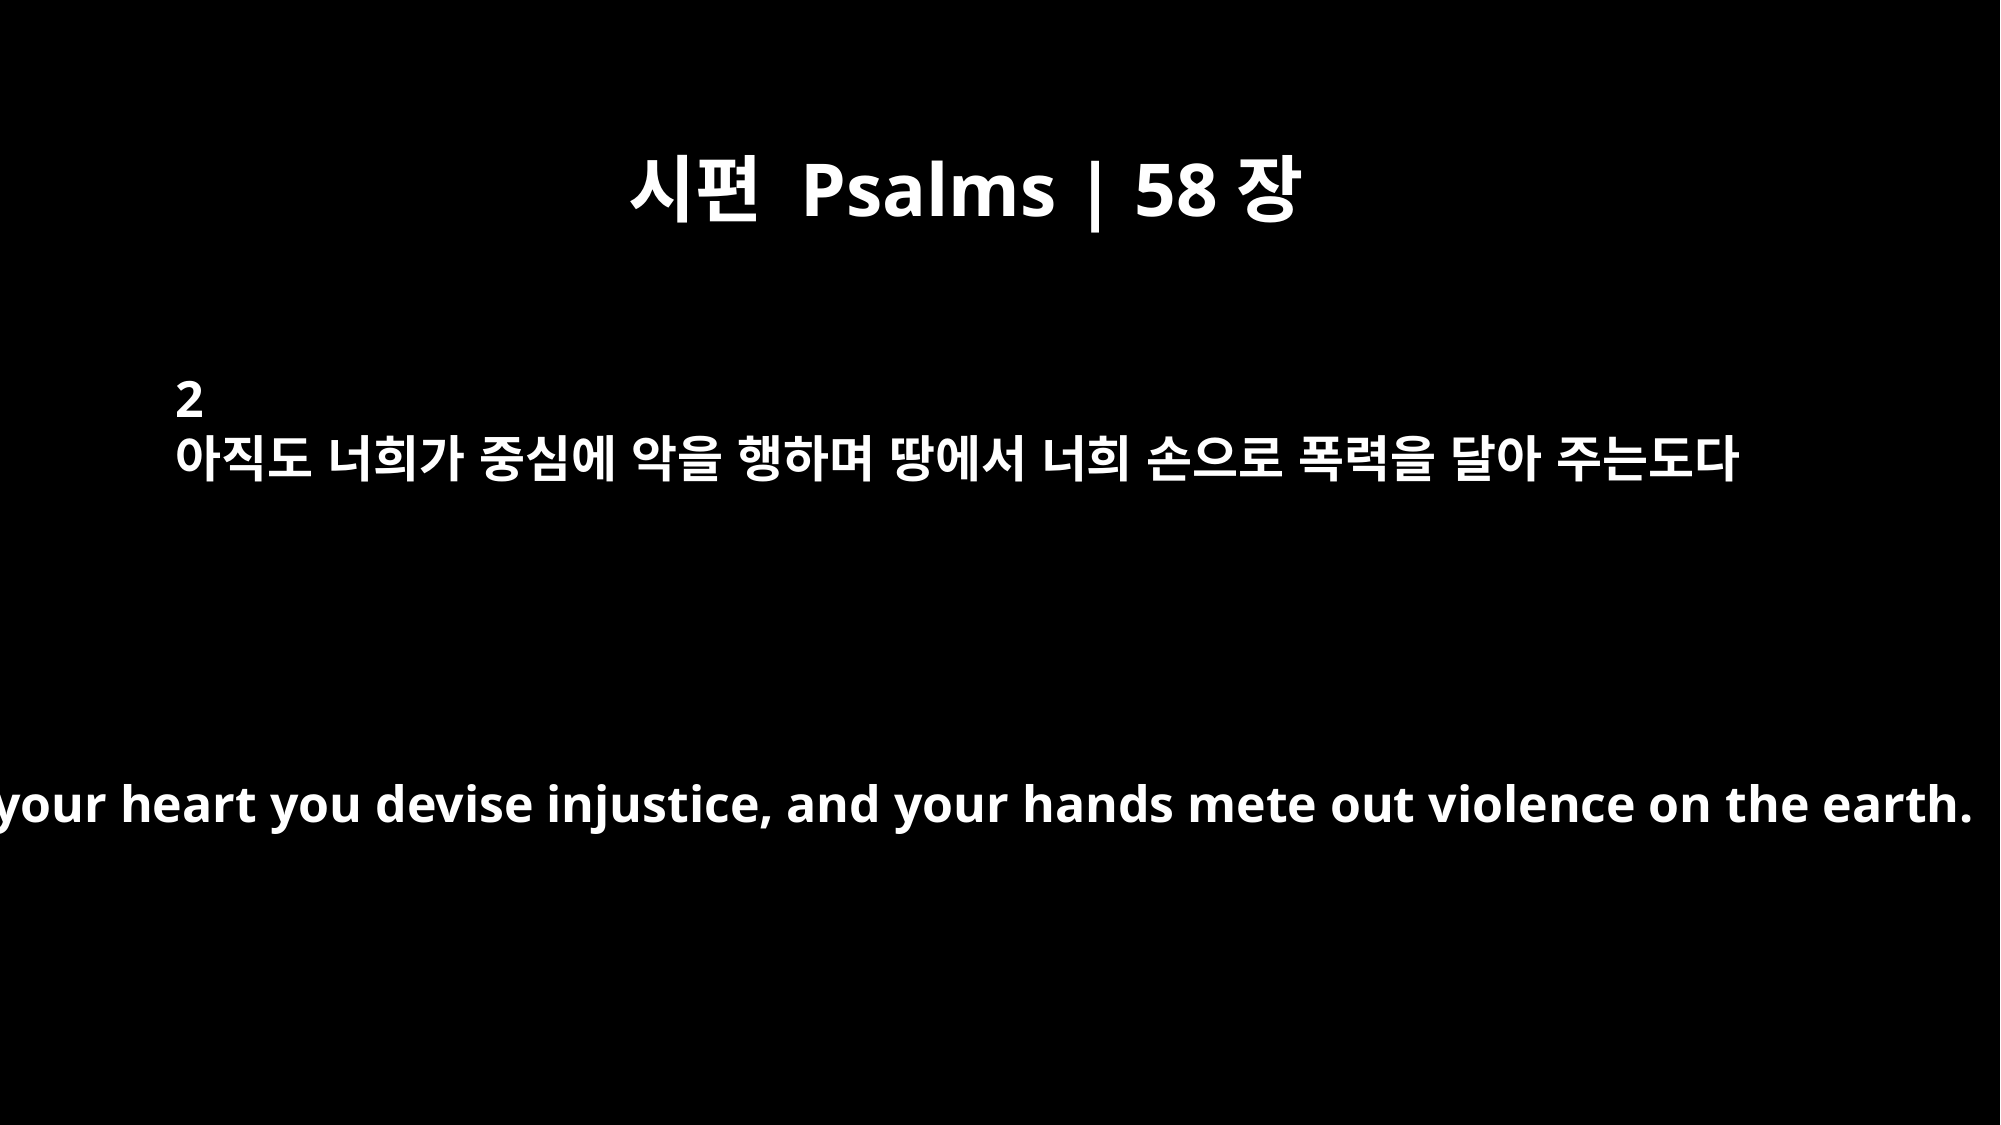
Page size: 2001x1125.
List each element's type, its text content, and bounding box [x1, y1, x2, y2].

text_box No, in your heart you devise injustice, and your hands mete out violence on the earth. [0, 764, 1990, 840]
text_box 시편 Psalms | 58장 [613, 136, 1319, 239]
text_box 2 아직도 너희가 중심에 악을 행하며 땅에서 너희 손으로 폭력을 달아 주는도다 [160, 359, 1757, 495]
